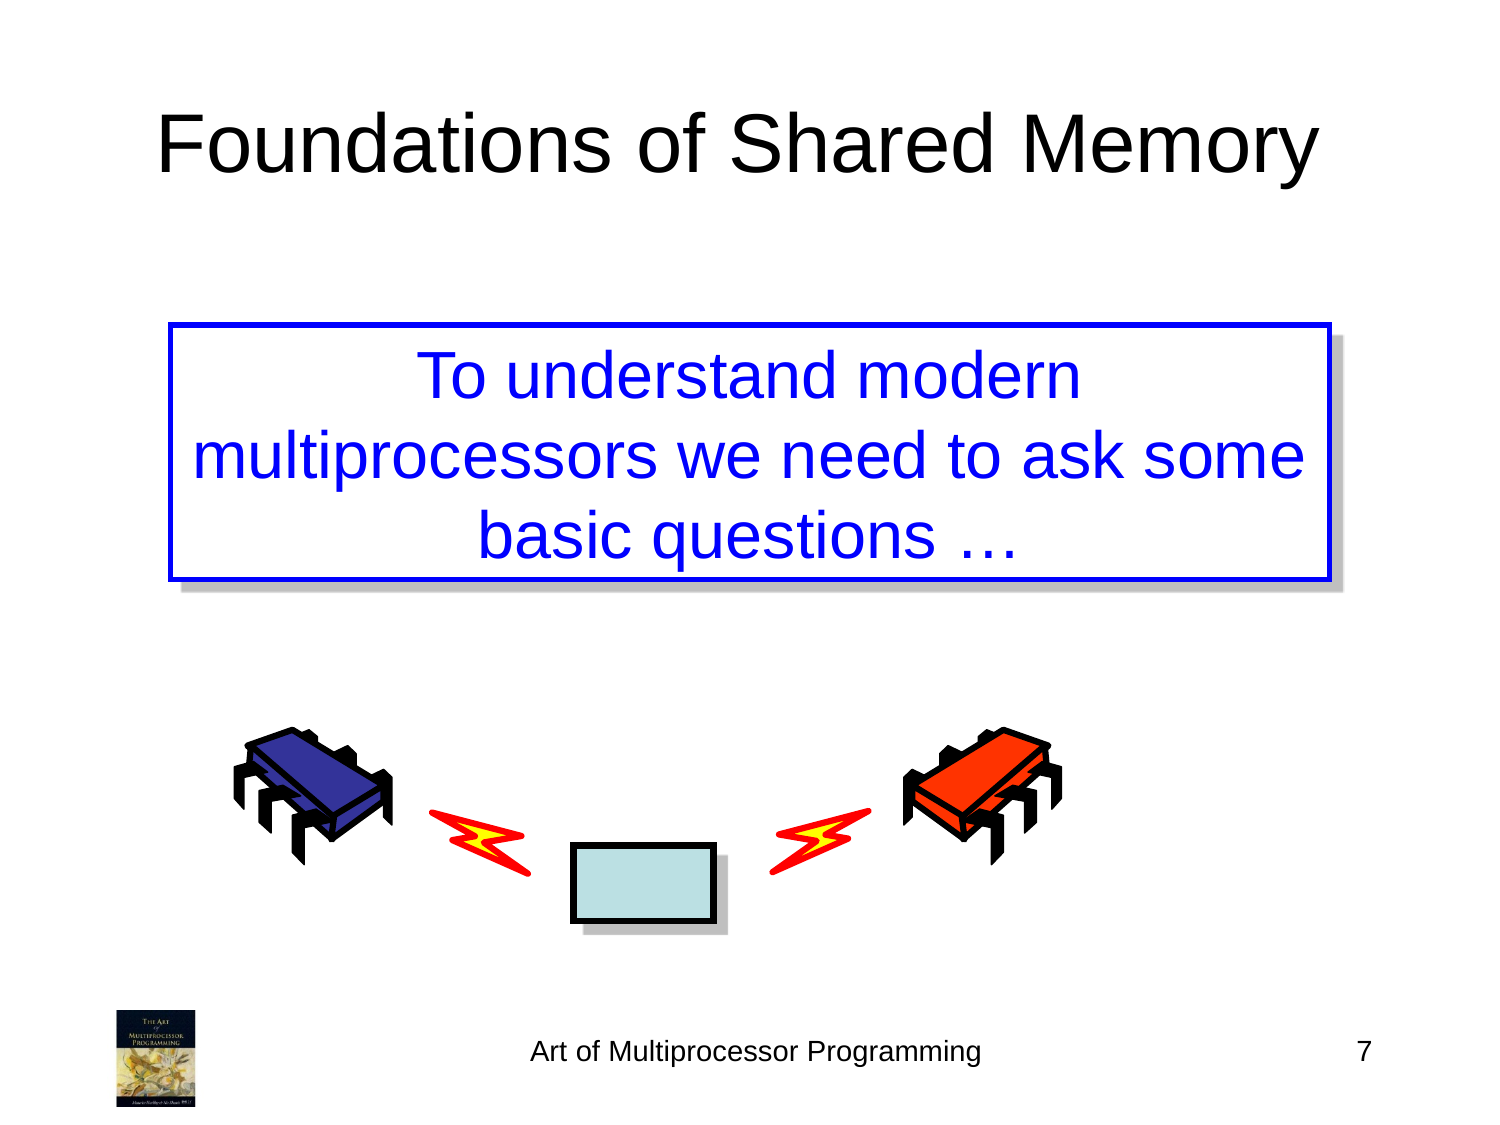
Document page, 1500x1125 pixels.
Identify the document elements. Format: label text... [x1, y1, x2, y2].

text_box 7 [1074, 1024, 1388, 1100]
picture [107, 1010, 204, 1107]
footer Art of Multiprocessor Programming [499, 1024, 1013, 1103]
title Foundations of Shared Memory [74, 44, 1426, 233]
text_box To understand modern multiprocessors we need to ask some basic questions … [170, 324, 1330, 580]
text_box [185, 705, 1111, 922]
